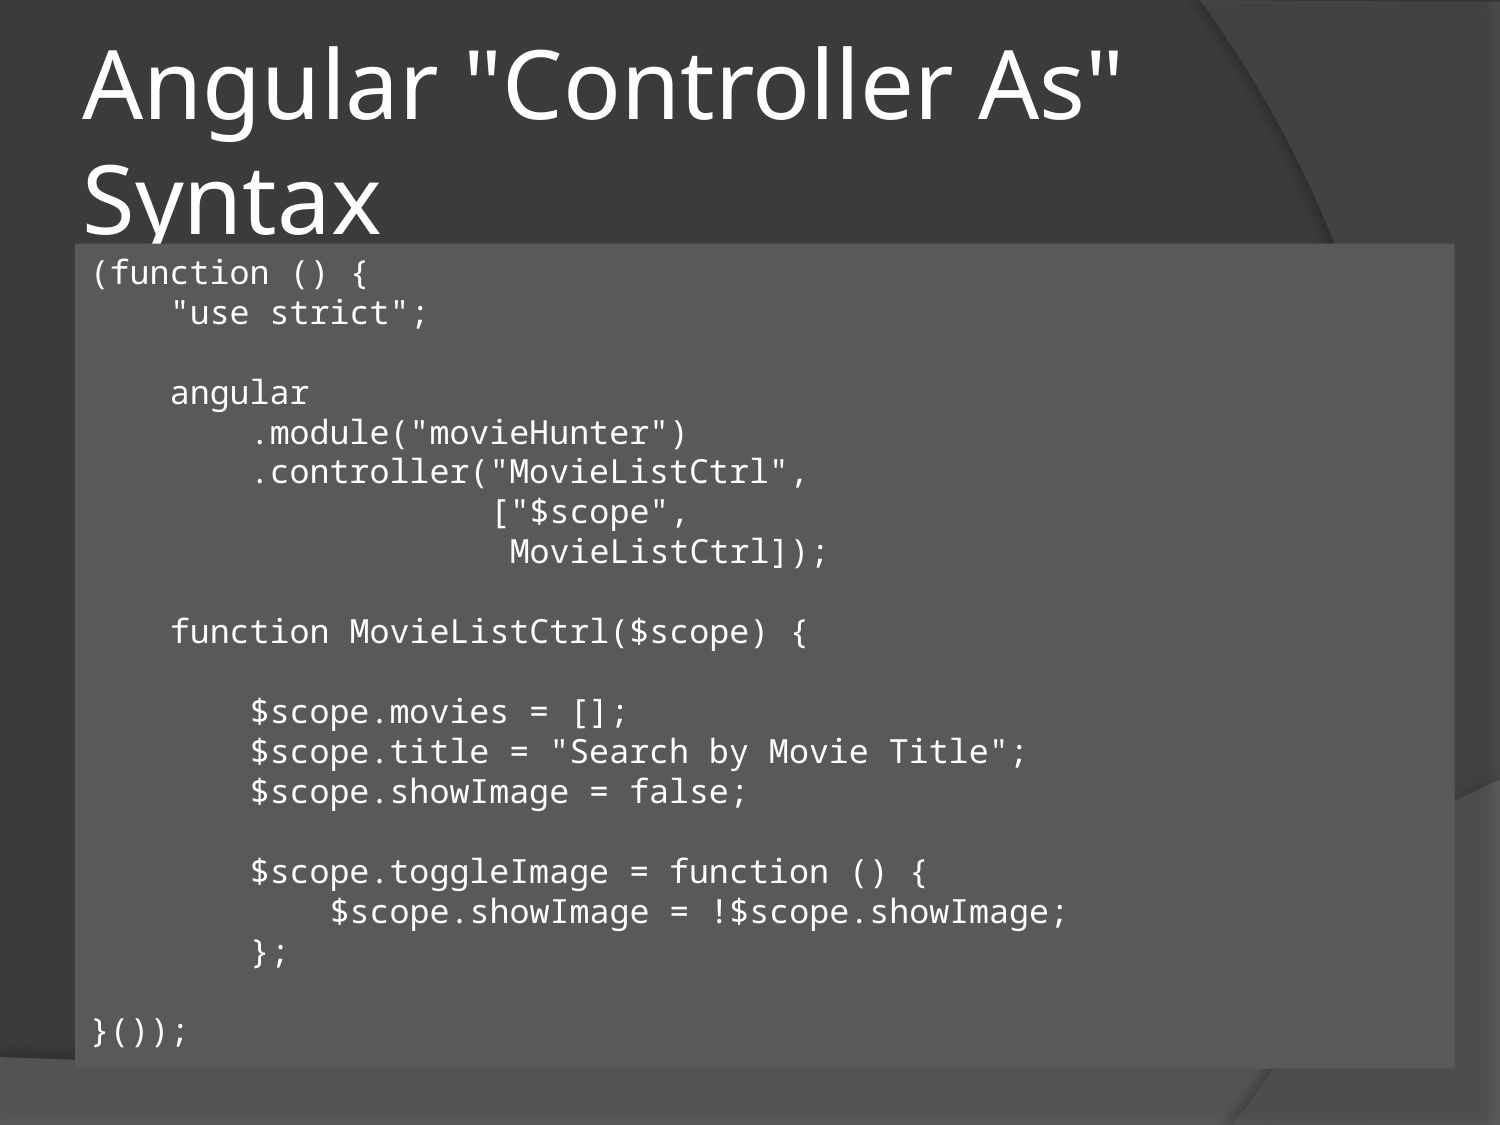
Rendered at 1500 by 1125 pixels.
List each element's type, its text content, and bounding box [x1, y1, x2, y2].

title Angular "Controller As" Syntax [75, 45, 1301, 233]
text_box (function () { "use strict"; angular .module("movieHunter") .controller("MovieListCtrl", ["$scope", MovieListCtrl]); function MovieListCtrl($scope) { $scope.movies = []; $scope.title = "Search by Movie Title"; $scope.showImage = false; $scope.toggleImage = function () { $scope.showImage = !$scope.showImage; }; }()); [73, 242, 1456, 1070]
